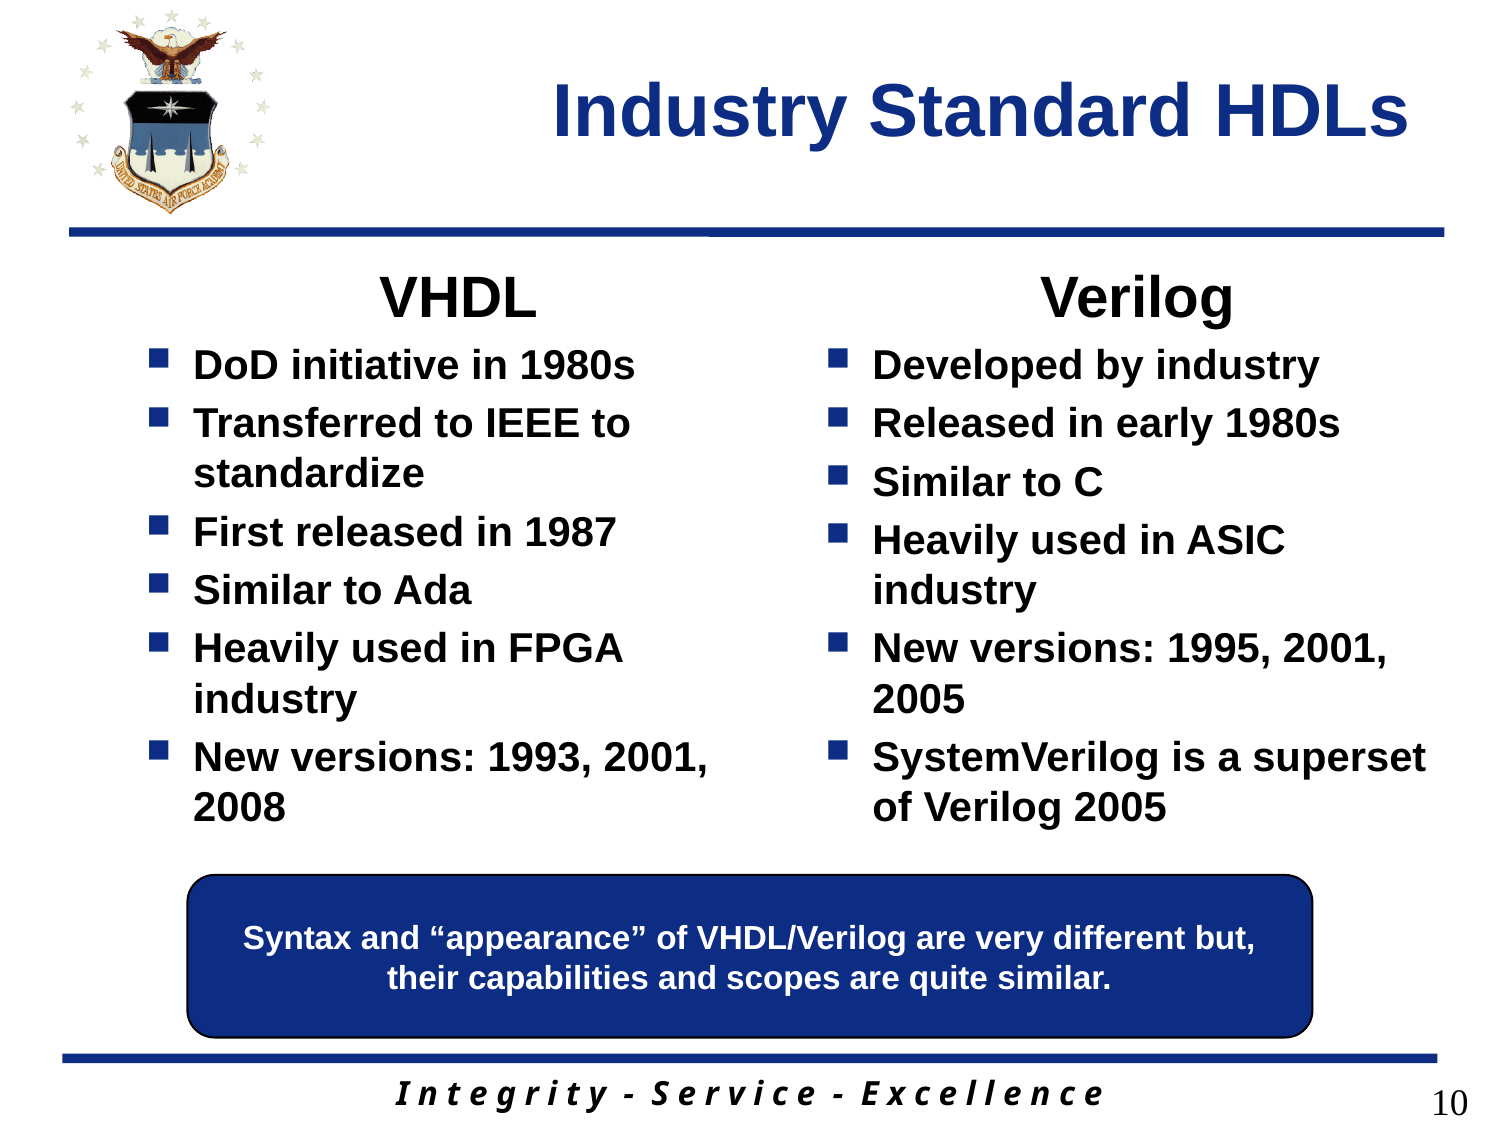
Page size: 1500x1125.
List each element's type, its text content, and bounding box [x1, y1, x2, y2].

title Industry Standard HDLs [313, 12, 1427, 201]
list Verilog Developed by industry Released in early 1980s Similar to C Heavily used in ASIC industry New versions: 1995, 2001, 2005 SystemVerilog is a superset of Verilog 2005 [810, 251, 1466, 962]
slide_number 10 [1133, 1025, 1484, 1105]
picture [63, 0, 275, 222]
list VHDL DoD initiative in 1980s Transferred to IEEE to standardize First released in 1987 Similar to Ada Heavily used in FPGA industry New versions: 1993, 2001, 2008 [131, 251, 786, 962]
text_box Syntax and “appearance” of VHDL/Verilog are very different but, their capabilities and scopes are quite similar. [187, 874, 1313, 1038]
